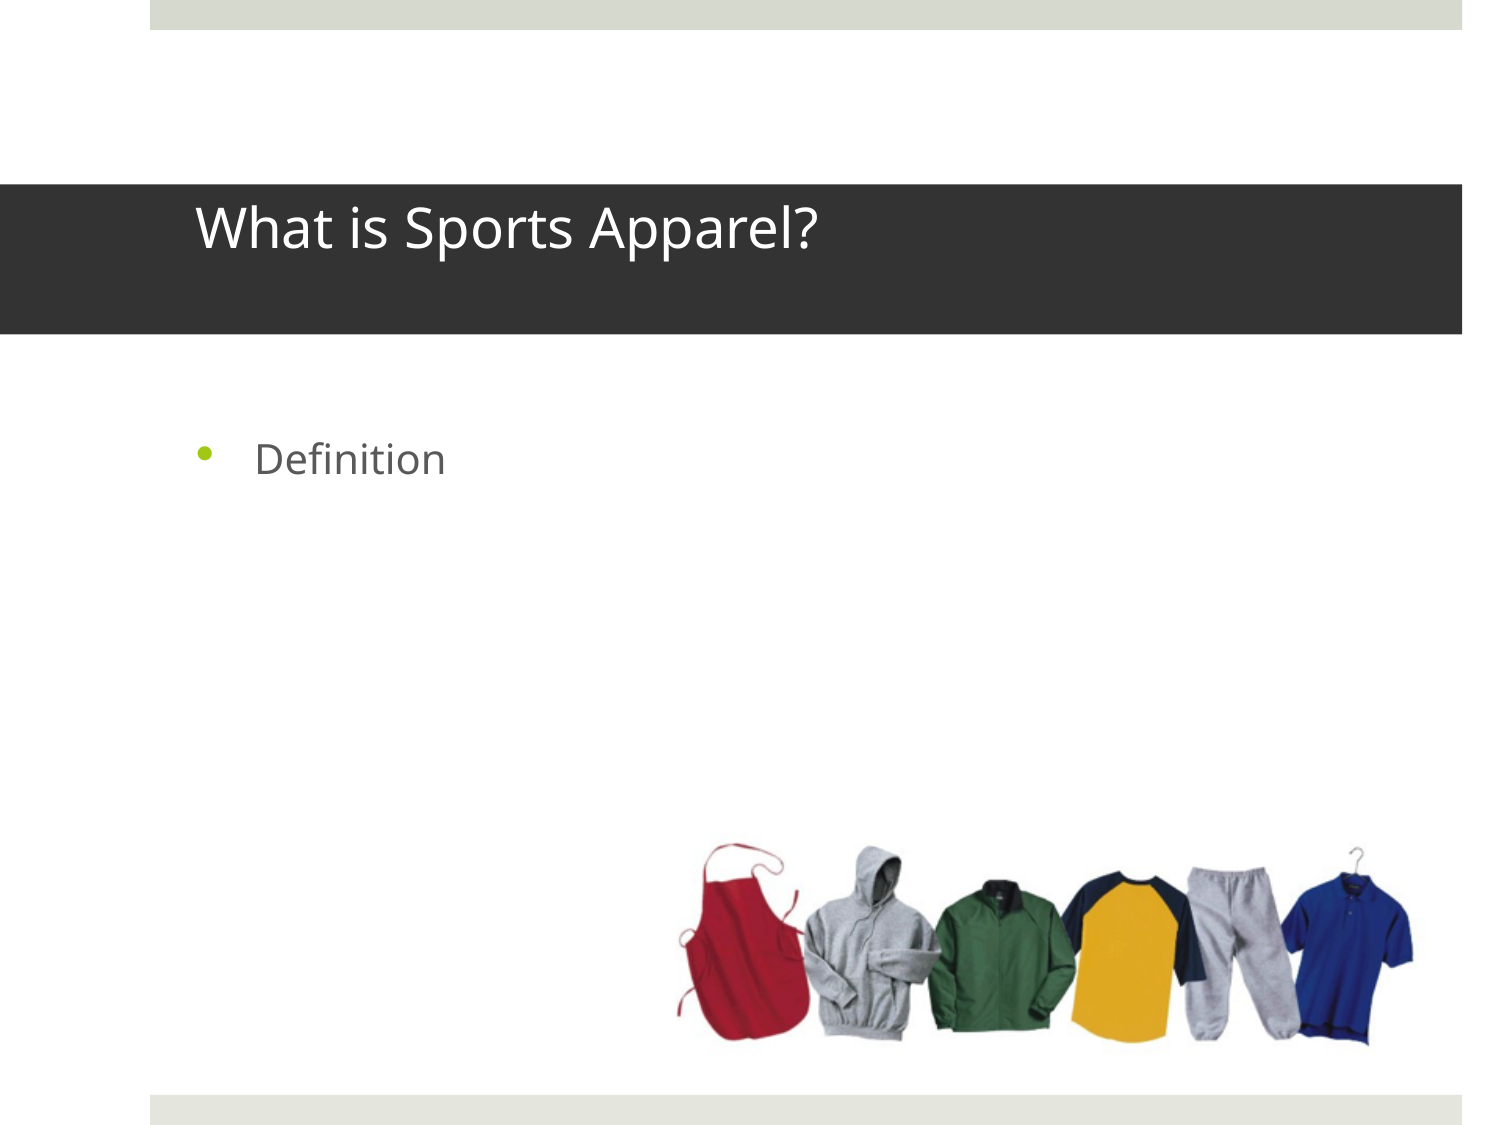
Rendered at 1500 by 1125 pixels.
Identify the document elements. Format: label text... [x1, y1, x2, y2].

picture [658, 832, 1432, 1057]
list Definition [182, 425, 1432, 1028]
title What is Sports Apparel? [0, 184, 1463, 335]
